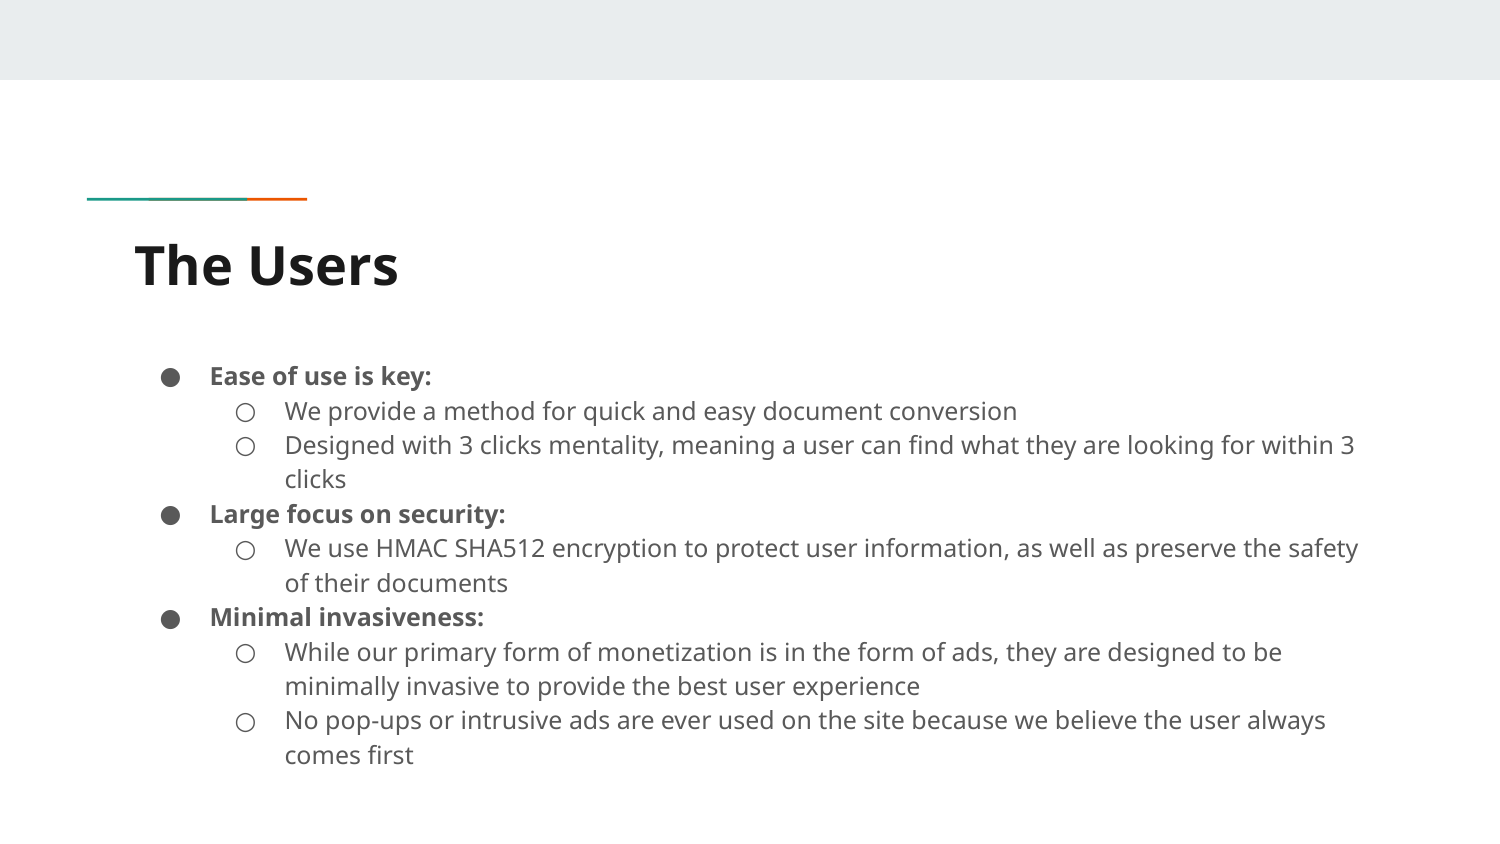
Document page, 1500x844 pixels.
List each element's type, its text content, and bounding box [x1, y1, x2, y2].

list Ease of use is key: We provide a method for quick and easy document conversion Designed with 3 clicks mentality, meaning a user can find what they are looking for within 3 clicks Large focus on security: We use HMAC SHA512 encryption to protect user information, as well as preserve the safety of their documents Minimal invasiveness: While our primary form of monetization is in the form of ads, they are designed to be minimally invasive to provide the best user experience No pop-ups or intrusive ads are ever used on the site because we believe the user always comes first [119, 341, 1381, 712]
title The Users [119, 216, 1381, 305]
